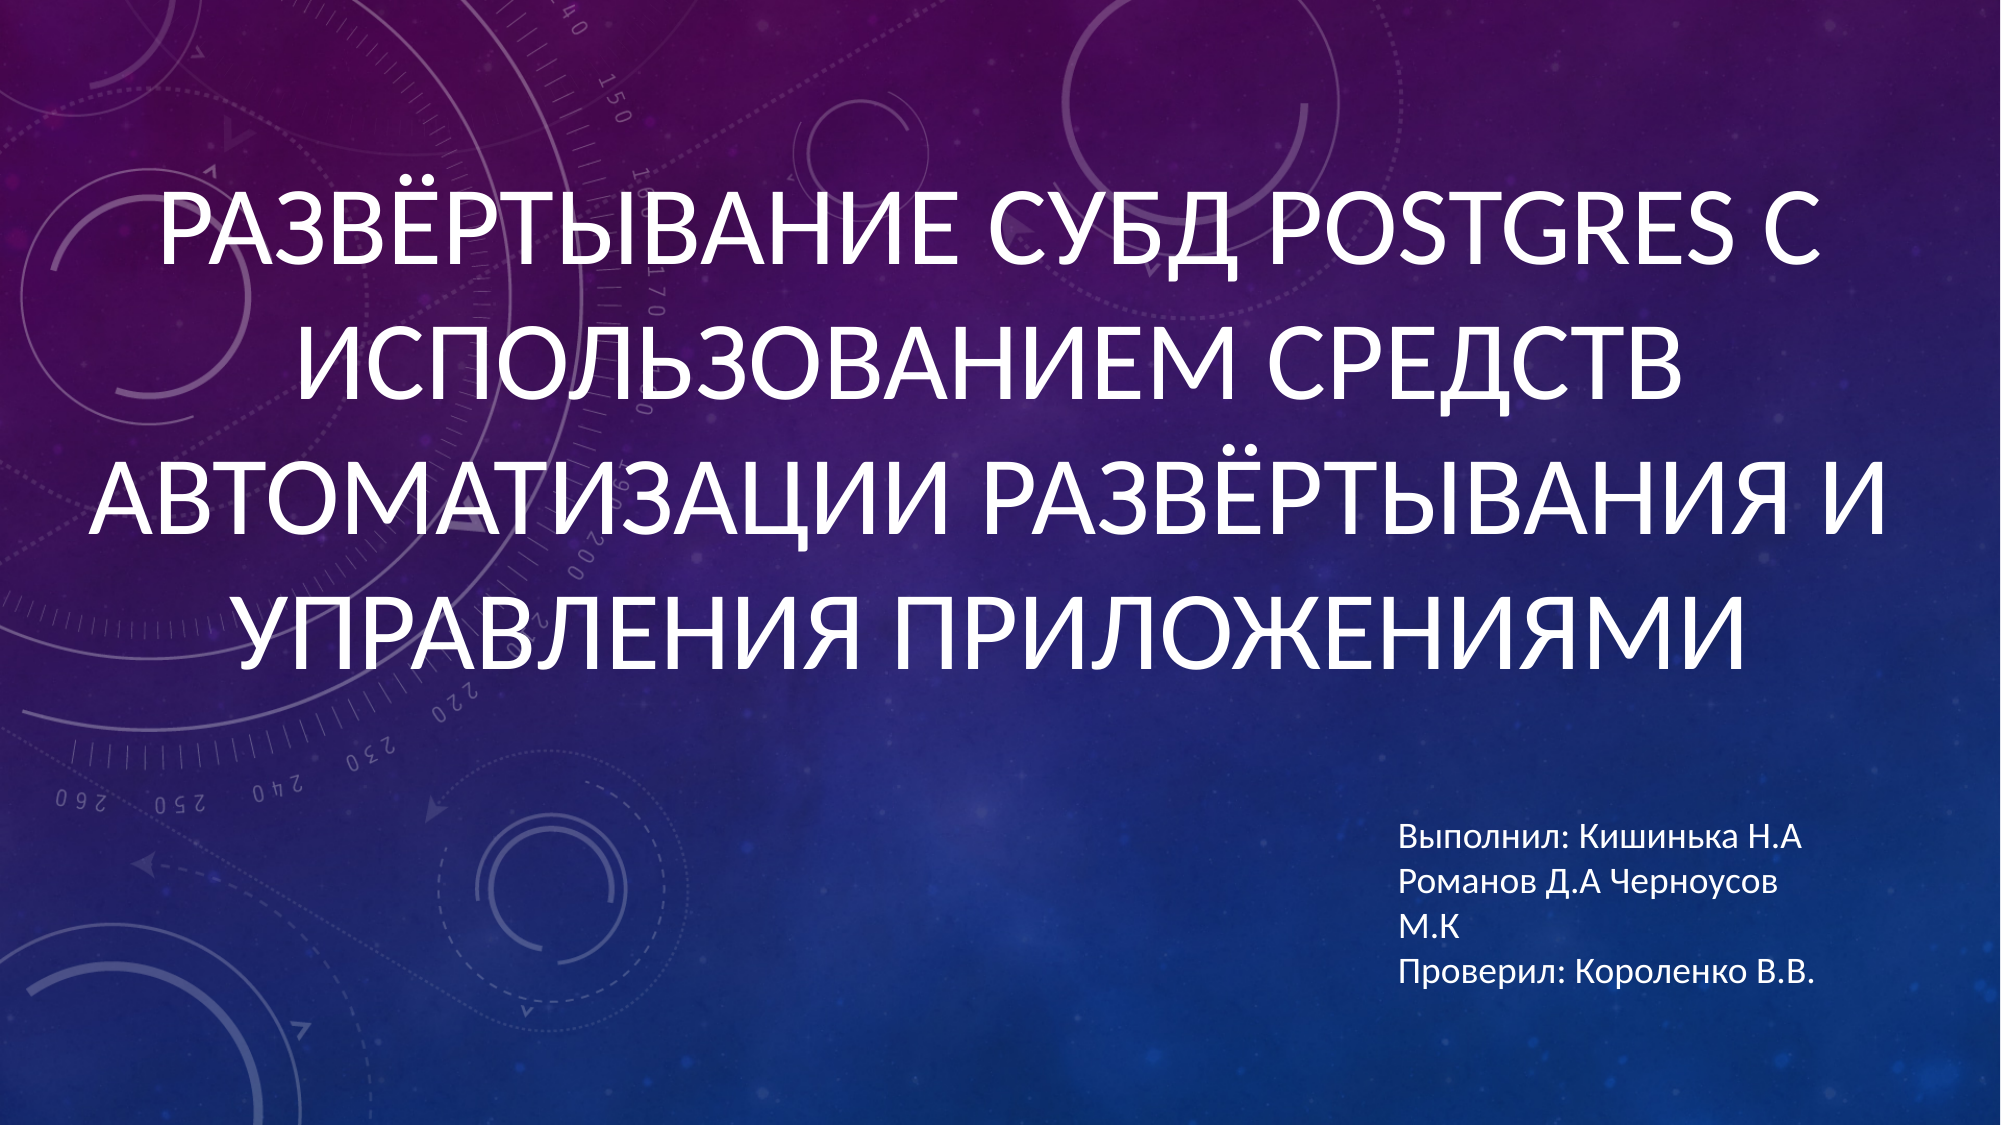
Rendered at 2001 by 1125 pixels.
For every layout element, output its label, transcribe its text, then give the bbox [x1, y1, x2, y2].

picture [0, 0, 2001, 1125]
title Развёртывание СУБД Postgres с использованием средств автоматизации развёртывания и управления приложениями [65, 551, 1915, 700]
text_box Выполнил: Кишинька Н.А Романов Д.А Черноусов М.К Проверил: Короленко В.В. [1383, 803, 1857, 999]
